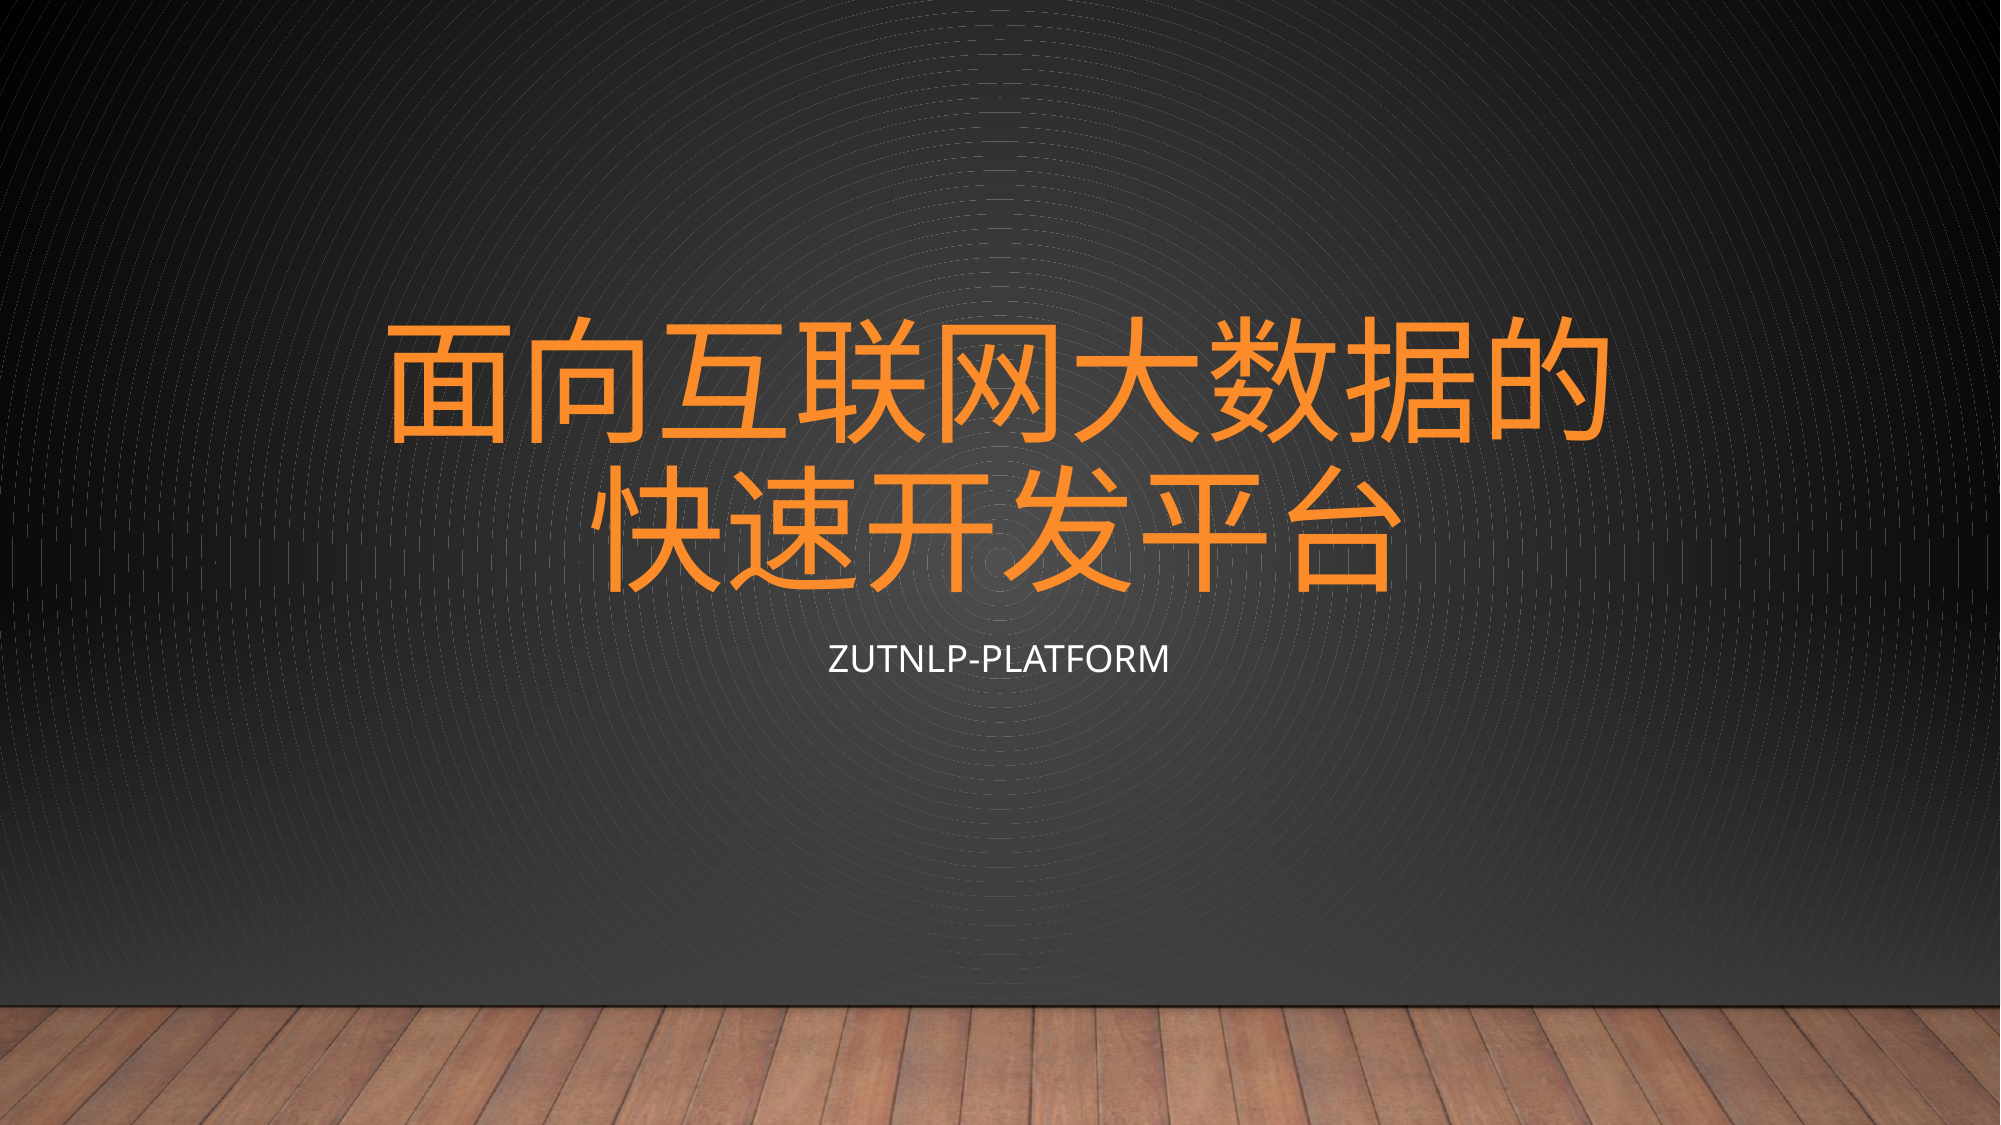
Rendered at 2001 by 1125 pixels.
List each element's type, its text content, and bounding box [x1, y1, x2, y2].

subtitle Zutnlp-platform [291, 610, 1708, 772]
title 面向互联网大数据的 快速开发平台 [291, 131, 1708, 610]
picture [0, 1005, 2000, 1125]
